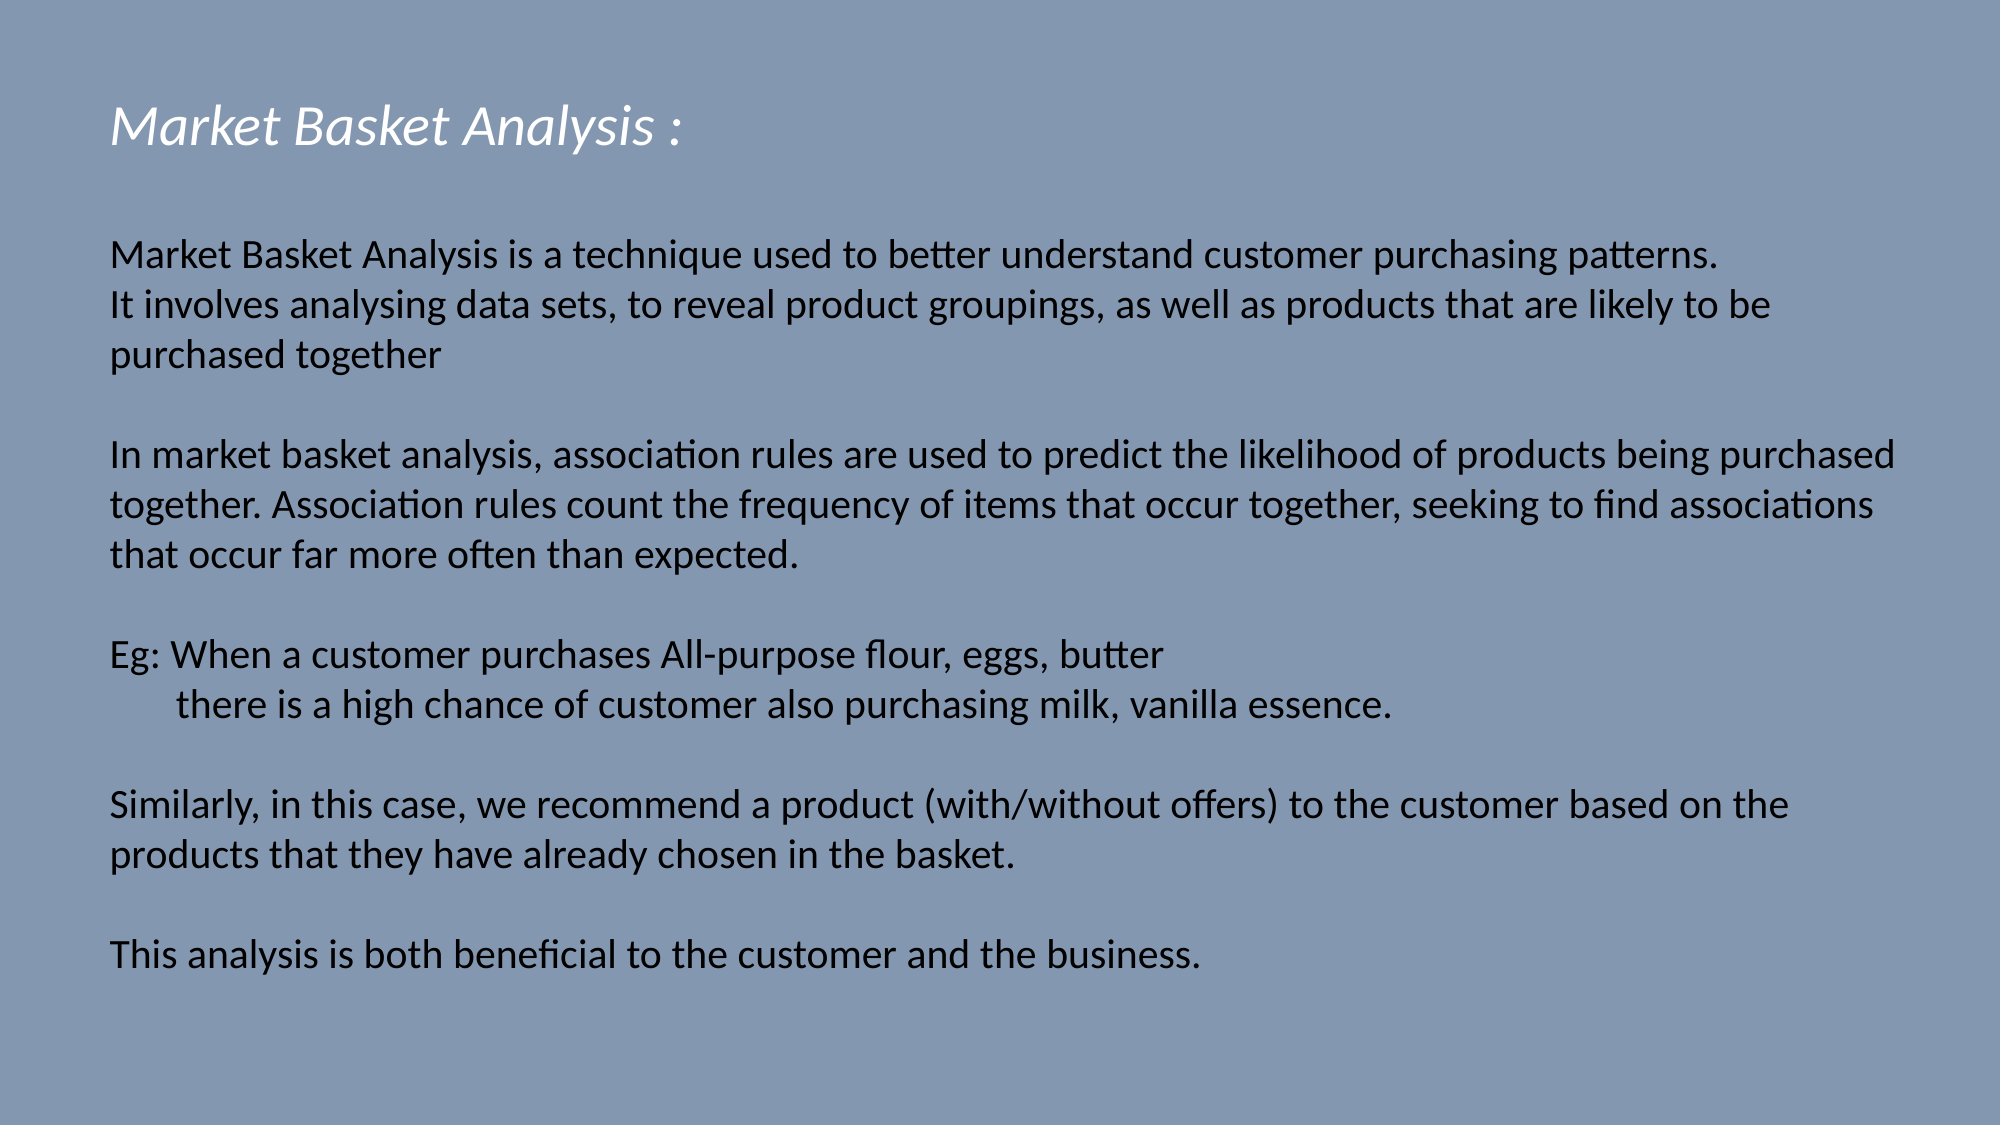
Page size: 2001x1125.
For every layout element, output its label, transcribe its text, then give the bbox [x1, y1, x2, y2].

text_box Market Basket Analysis : Market Basket Analysis is a technique used to better understand customer purchasing patterns. It involves analysing data sets, to reveal product groupings, as well as products that are likely to be purchased together In market basket analysis, association rules are used to predict the likelihood of products being purchased together. Association rules count the frequency of items that occur together, seeking to find associations that occur far more often than expected. Eg: When a customer purchases All-purpose flour, eggs, butter there is a high chance of customer also purchasing milk, vanilla essence. Similarly, in this case, we recommend a product (with/without offers) to the customer based on the products that they have already chosen in the basket. This analysis is both beneficial to the customer and the business. [94, 79, 1952, 985]
